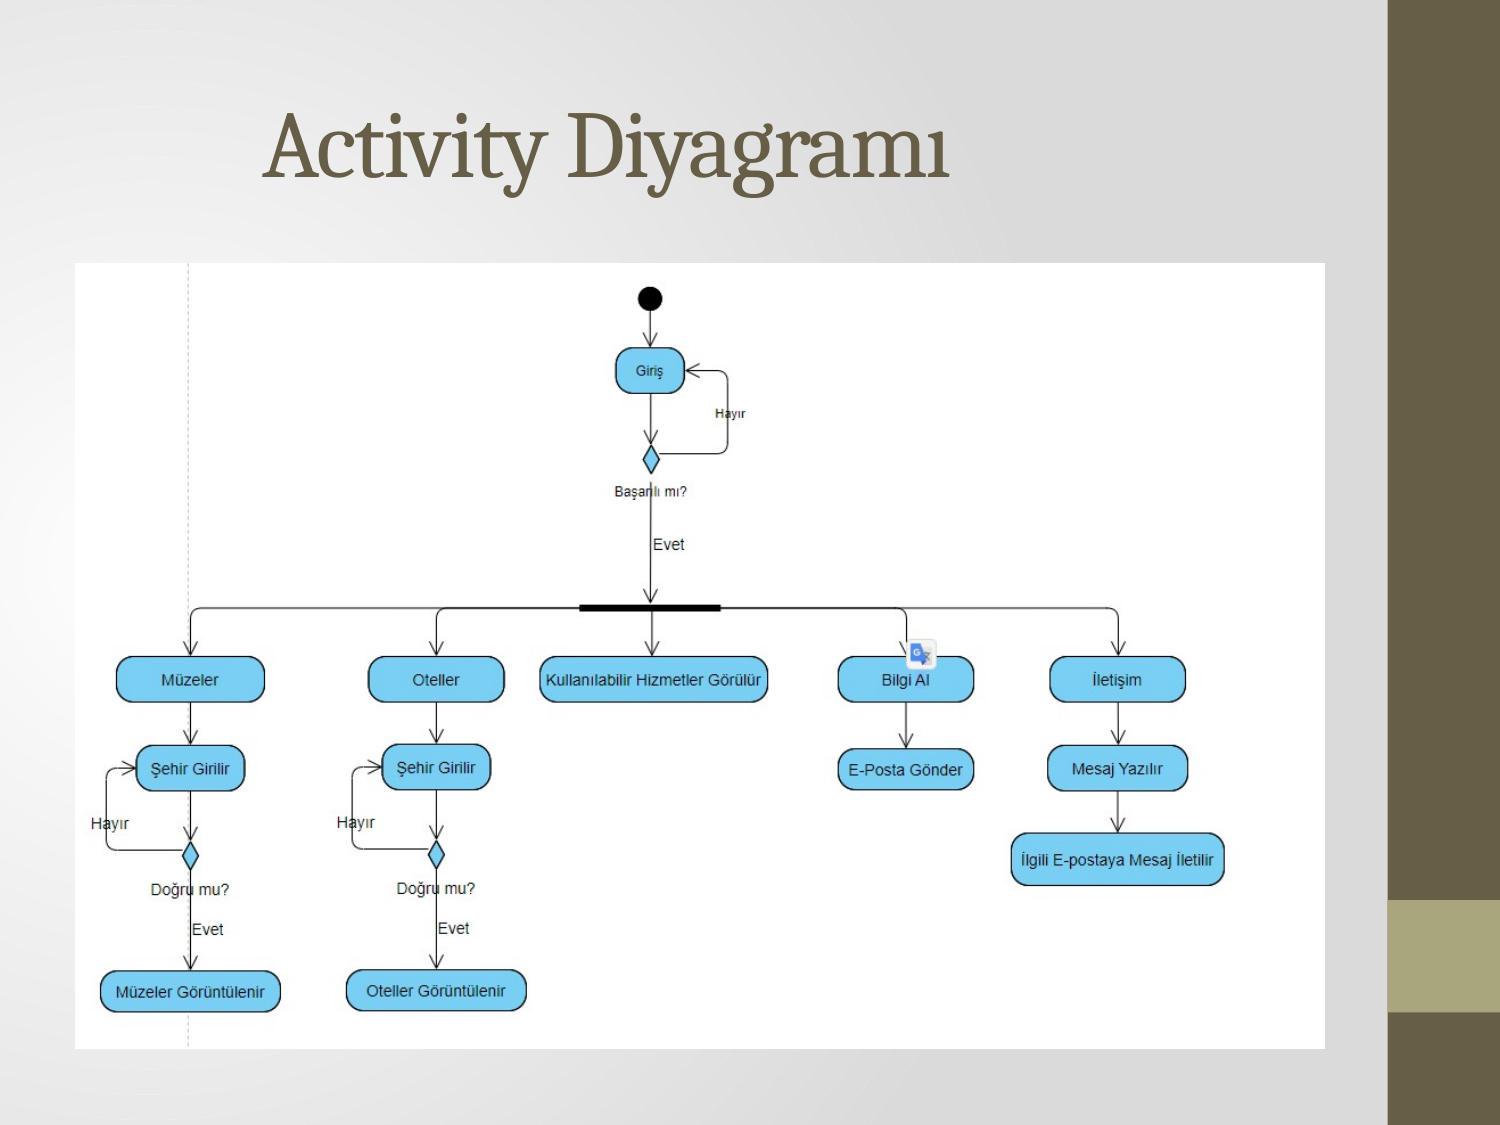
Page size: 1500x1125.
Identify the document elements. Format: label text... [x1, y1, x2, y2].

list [74, 262, 1326, 1050]
title Activity Diyagramı [75, 45, 1325, 233]
